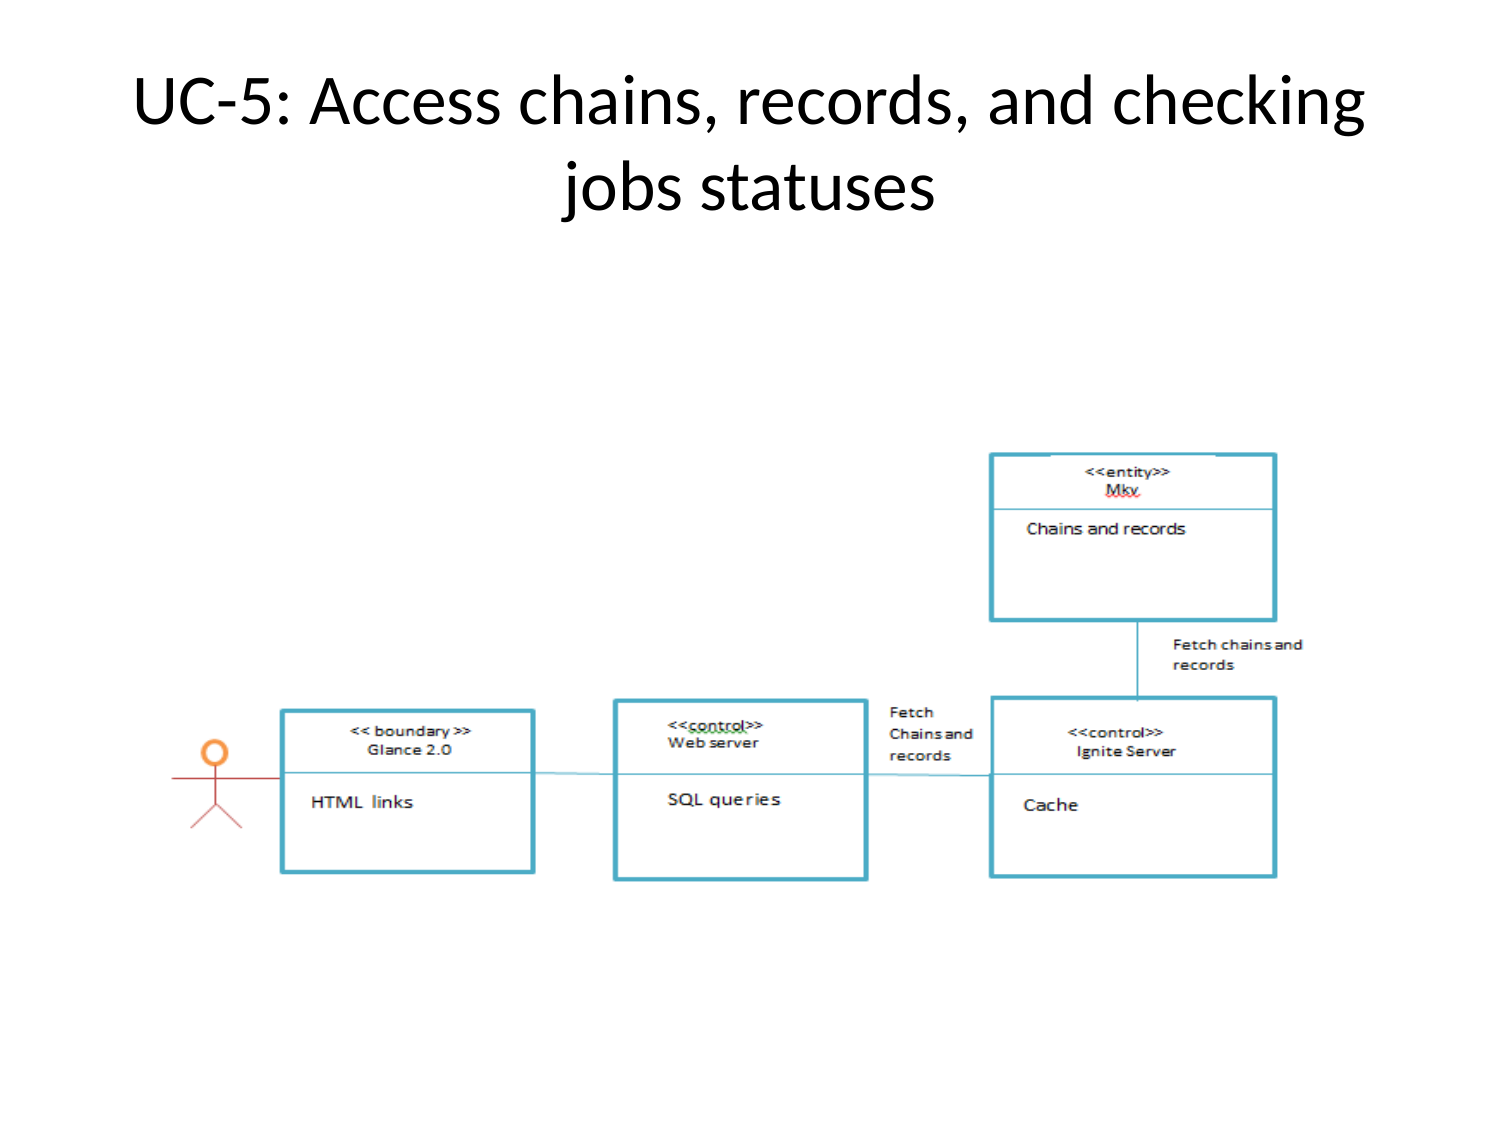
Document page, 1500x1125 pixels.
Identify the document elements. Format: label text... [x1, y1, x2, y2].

picture [129, 287, 1355, 1040]
title UC-5: Access chains, records, and checking jobs statuses [75, 45, 1425, 233]
